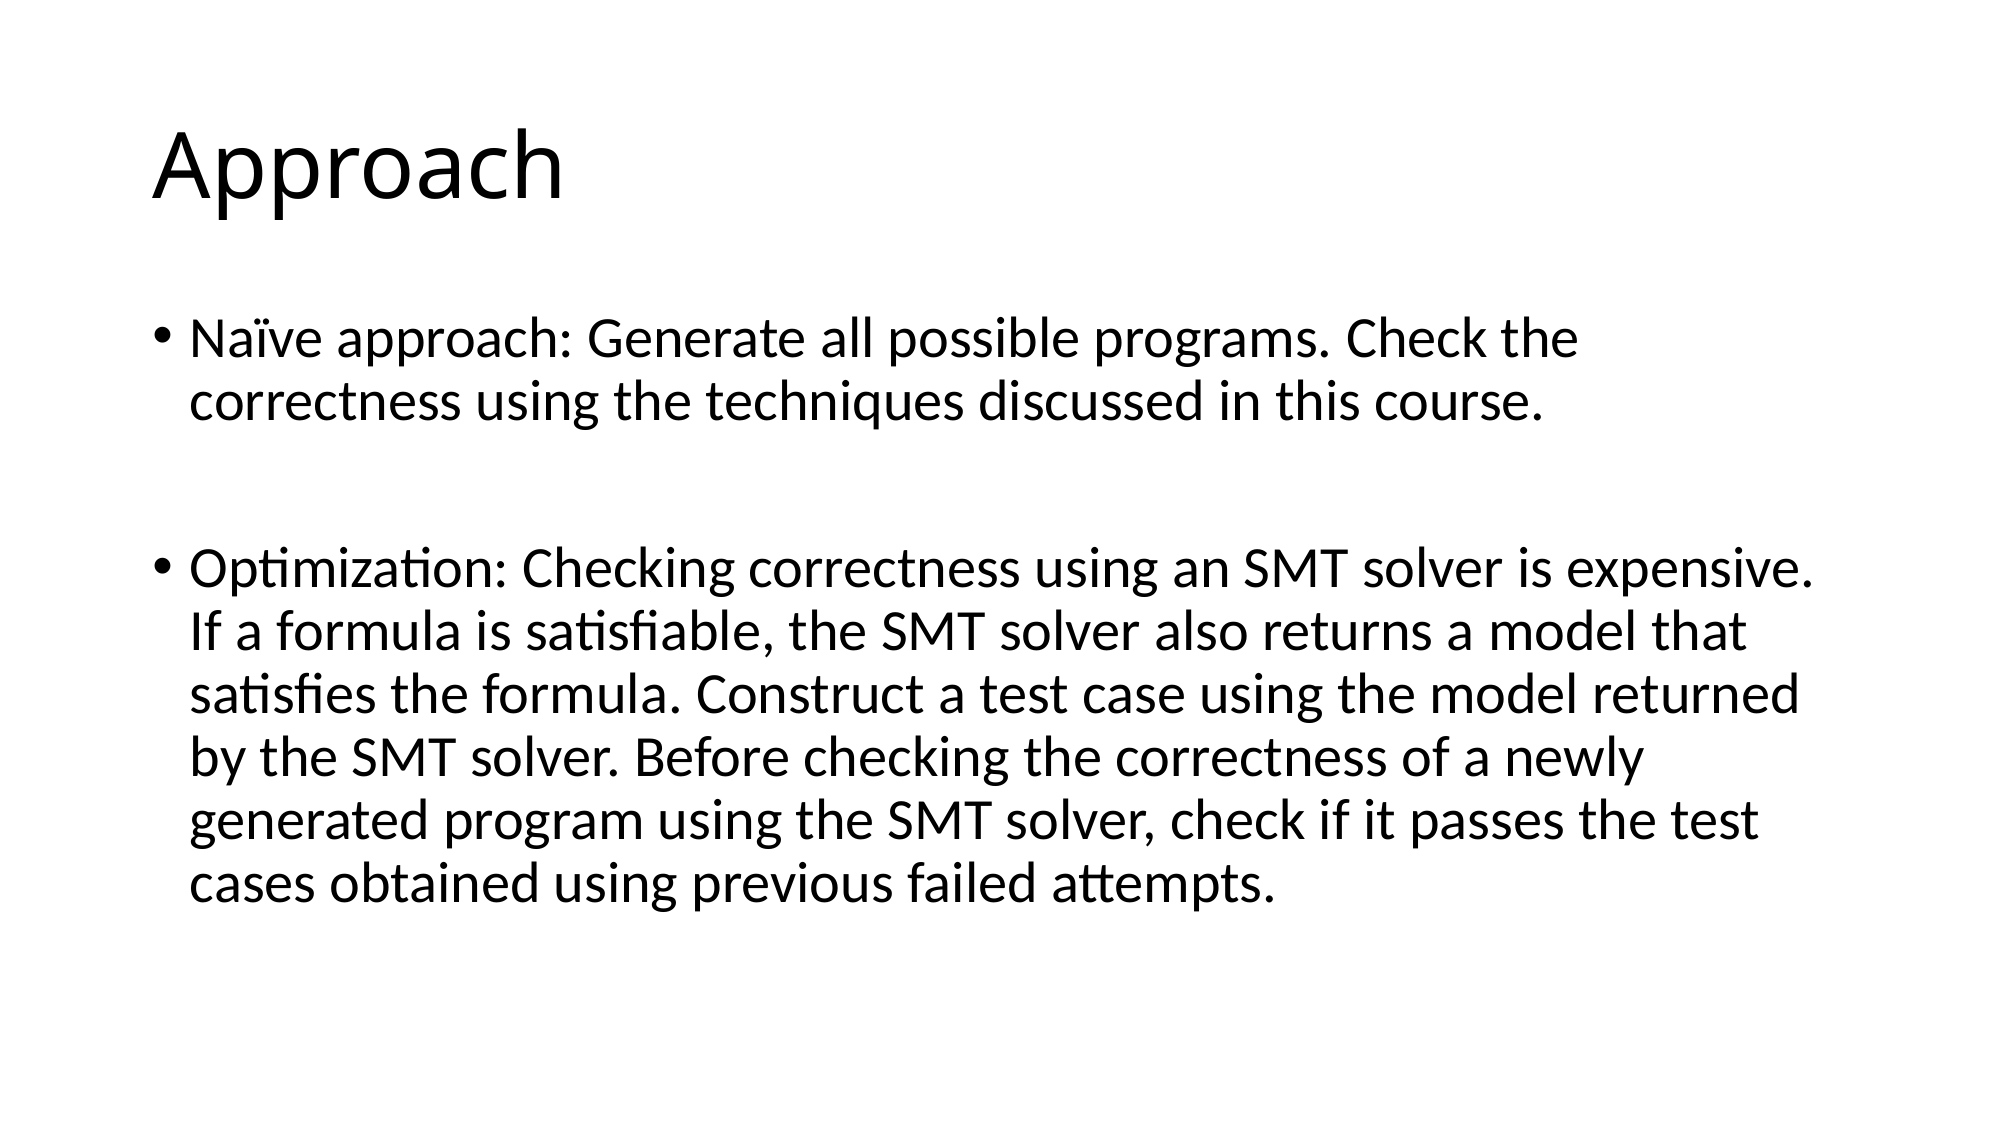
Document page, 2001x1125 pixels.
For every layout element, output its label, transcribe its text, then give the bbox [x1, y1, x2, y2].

title Approach [137, 59, 1863, 278]
list Naïve approach: Generate all possible programs. Check the correctness using the techniques discussed in this course. Optimization: Checking correctness using an SMT solver is expensive. If a formula is satisfiable, the SMT solver also returns a model that satisfies the formula. Construct a test case using the model returned by the SMT solver. Before checking the correctness of a newly generated program using the SMT solver, check if it passes the test cases obtained using previous failed attempts. [137, 299, 1863, 1014]
